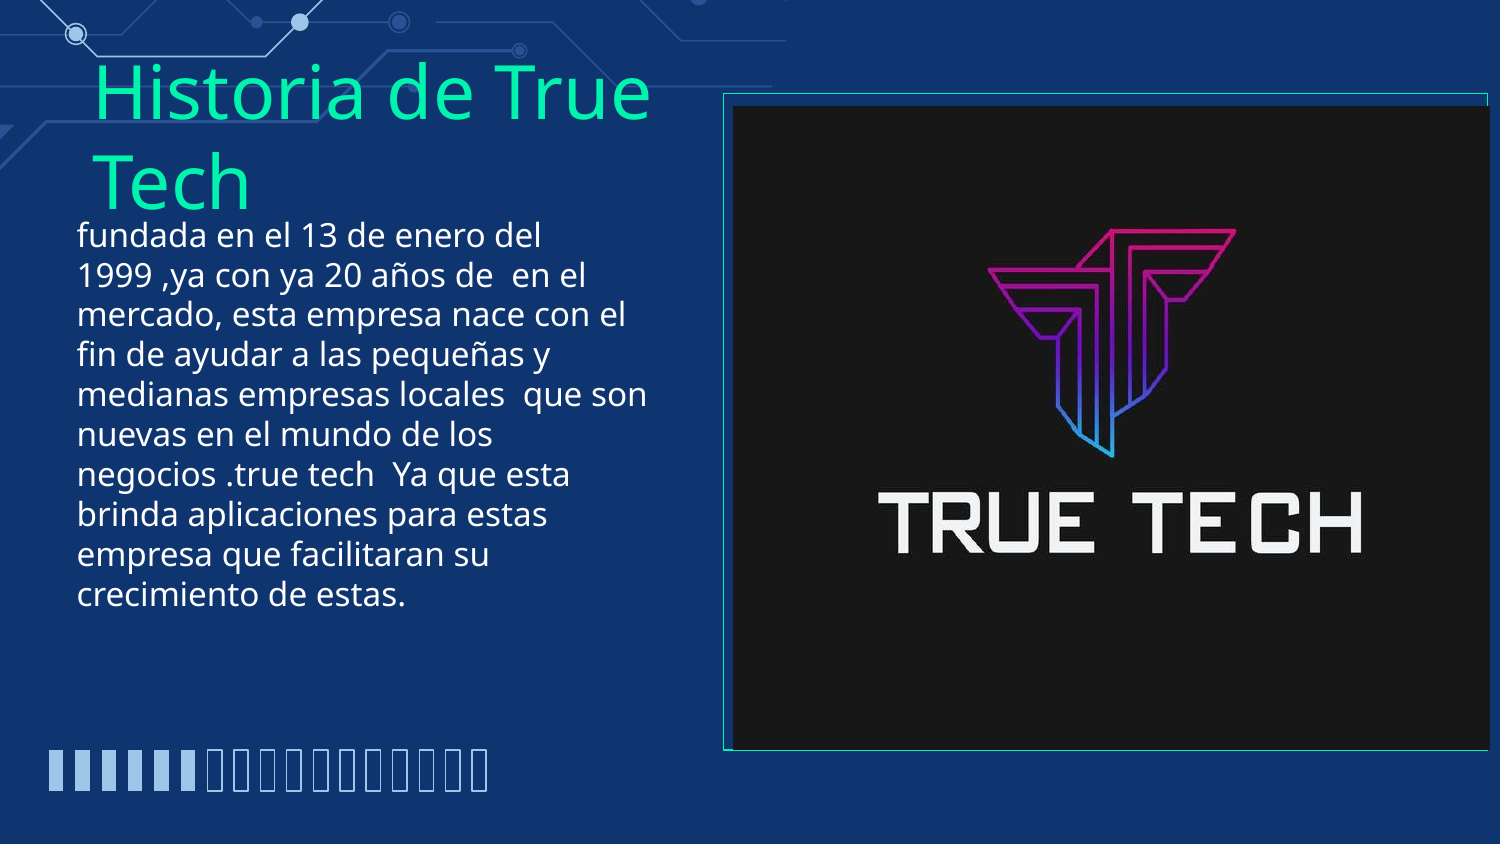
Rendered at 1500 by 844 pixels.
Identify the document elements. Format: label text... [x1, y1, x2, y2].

picture [733, 105, 1490, 750]
title Historia de True Tech [92, 127, 668, 232]
subtitle fundada en el 13 de enero del 1999 ,ya con ya 20 años de en el mercado, esta empresa nace con el fin de ayudar a las pequeñas y medianas empresas locales que son nuevas en el mundo de los negocios .true tech Ya que esta brinda aplicaciones para estas empresa que facilitaran su crecimiento de estas. [76, 245, 653, 622]
